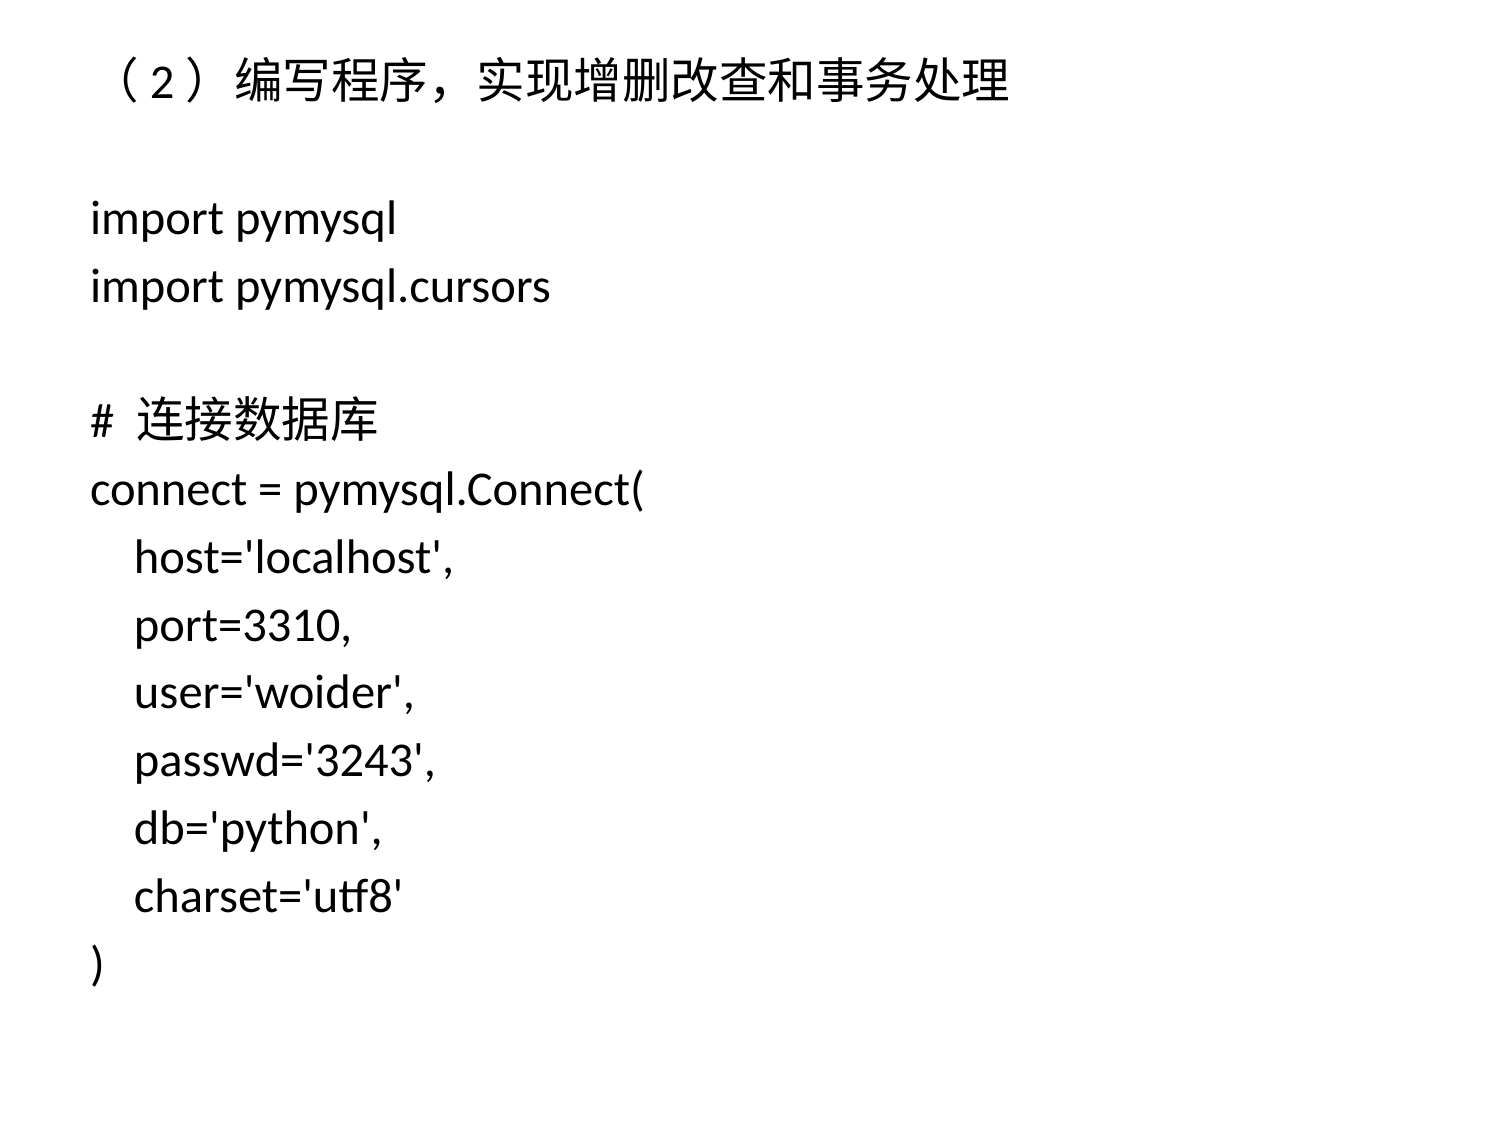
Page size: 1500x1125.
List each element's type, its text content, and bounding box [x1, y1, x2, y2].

list （2）编写程序，实现增删改查和事务处理 import pymysql import pymysql.cursors # 连接数据库 connect = pymysql.Connect( host='localhost', port=3310, user='woider', passwd='3243', db='python', charset='utf8' ) [75, 42, 1425, 1005]
